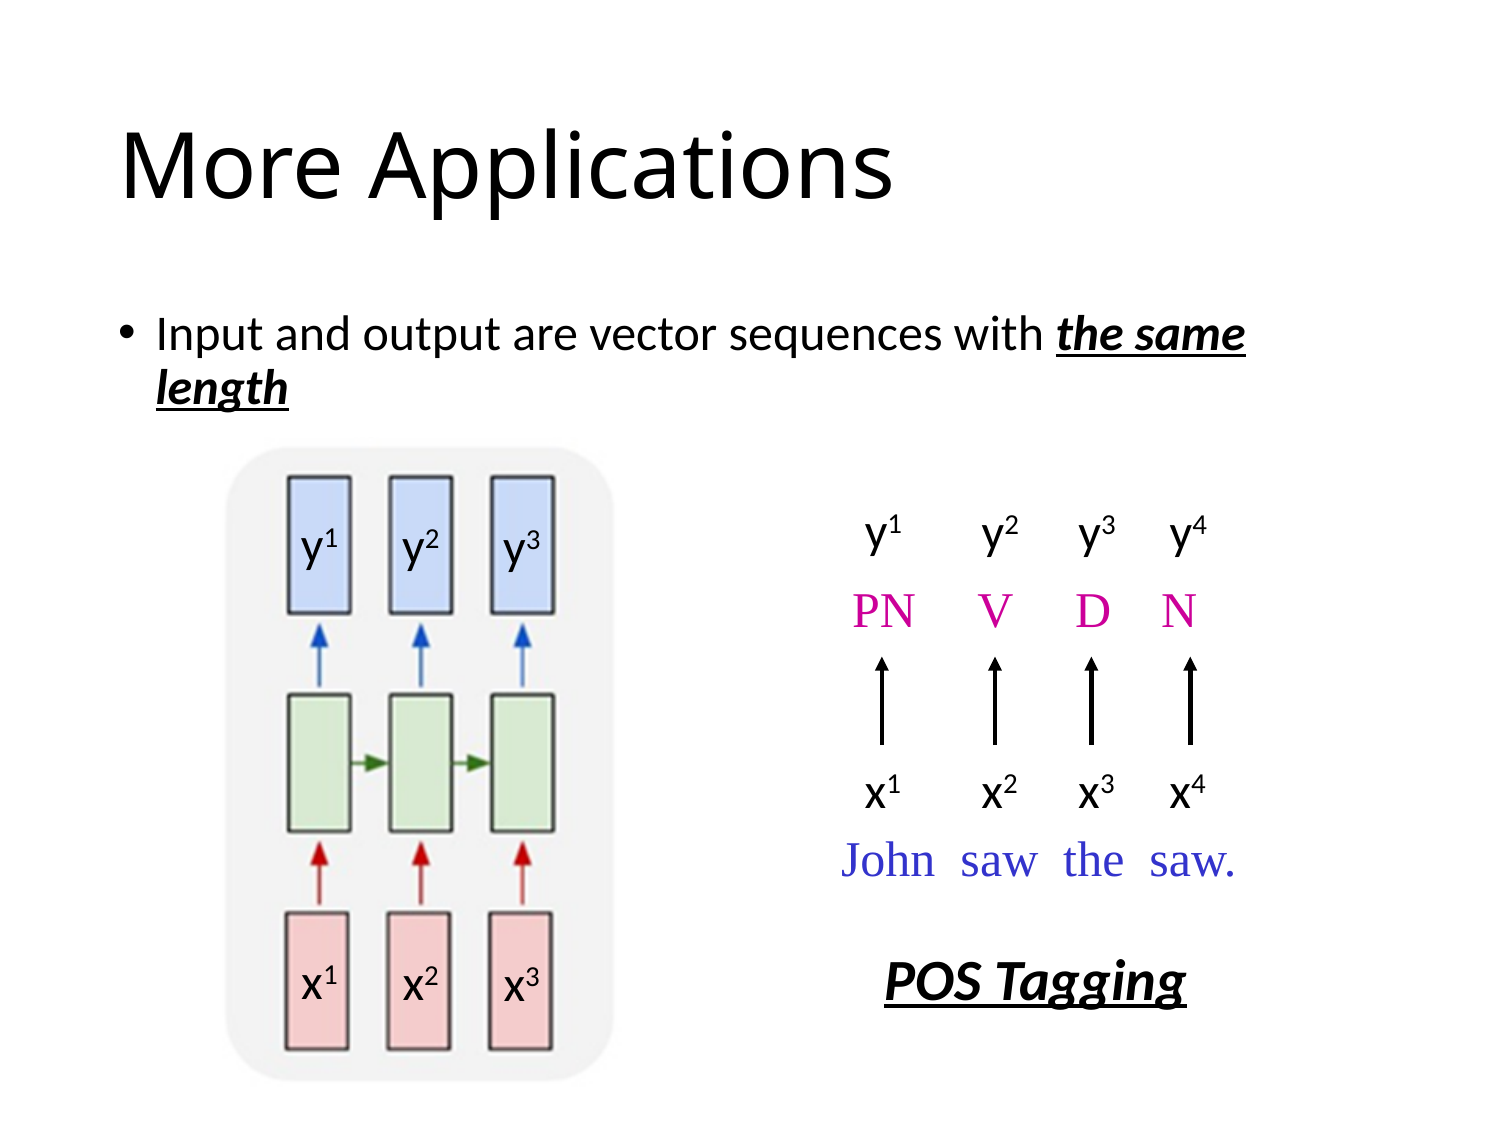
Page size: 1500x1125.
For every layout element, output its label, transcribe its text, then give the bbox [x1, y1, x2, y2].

text_box John saw the saw. [826, 819, 1252, 895]
text_box x4 [1124, 751, 1251, 826]
picture [217, 437, 632, 1088]
text_box y2 [937, 492, 1064, 568]
text_box x2 [936, 751, 1033, 826]
list Input and output are vector sequences with the same length [103, 299, 1397, 1014]
text_box y1 [820, 490, 947, 566]
text_box y3 [1034, 492, 1125, 567]
text_box x3 [1033, 751, 1124, 826]
text_box POS Tagging [820, 934, 1252, 1020]
text_box y4 [1125, 491, 1252, 567]
text_box PN V D N [837, 569, 1213, 645]
text_box x1 [820, 751, 936, 826]
title More Applications [103, 59, 1397, 278]
